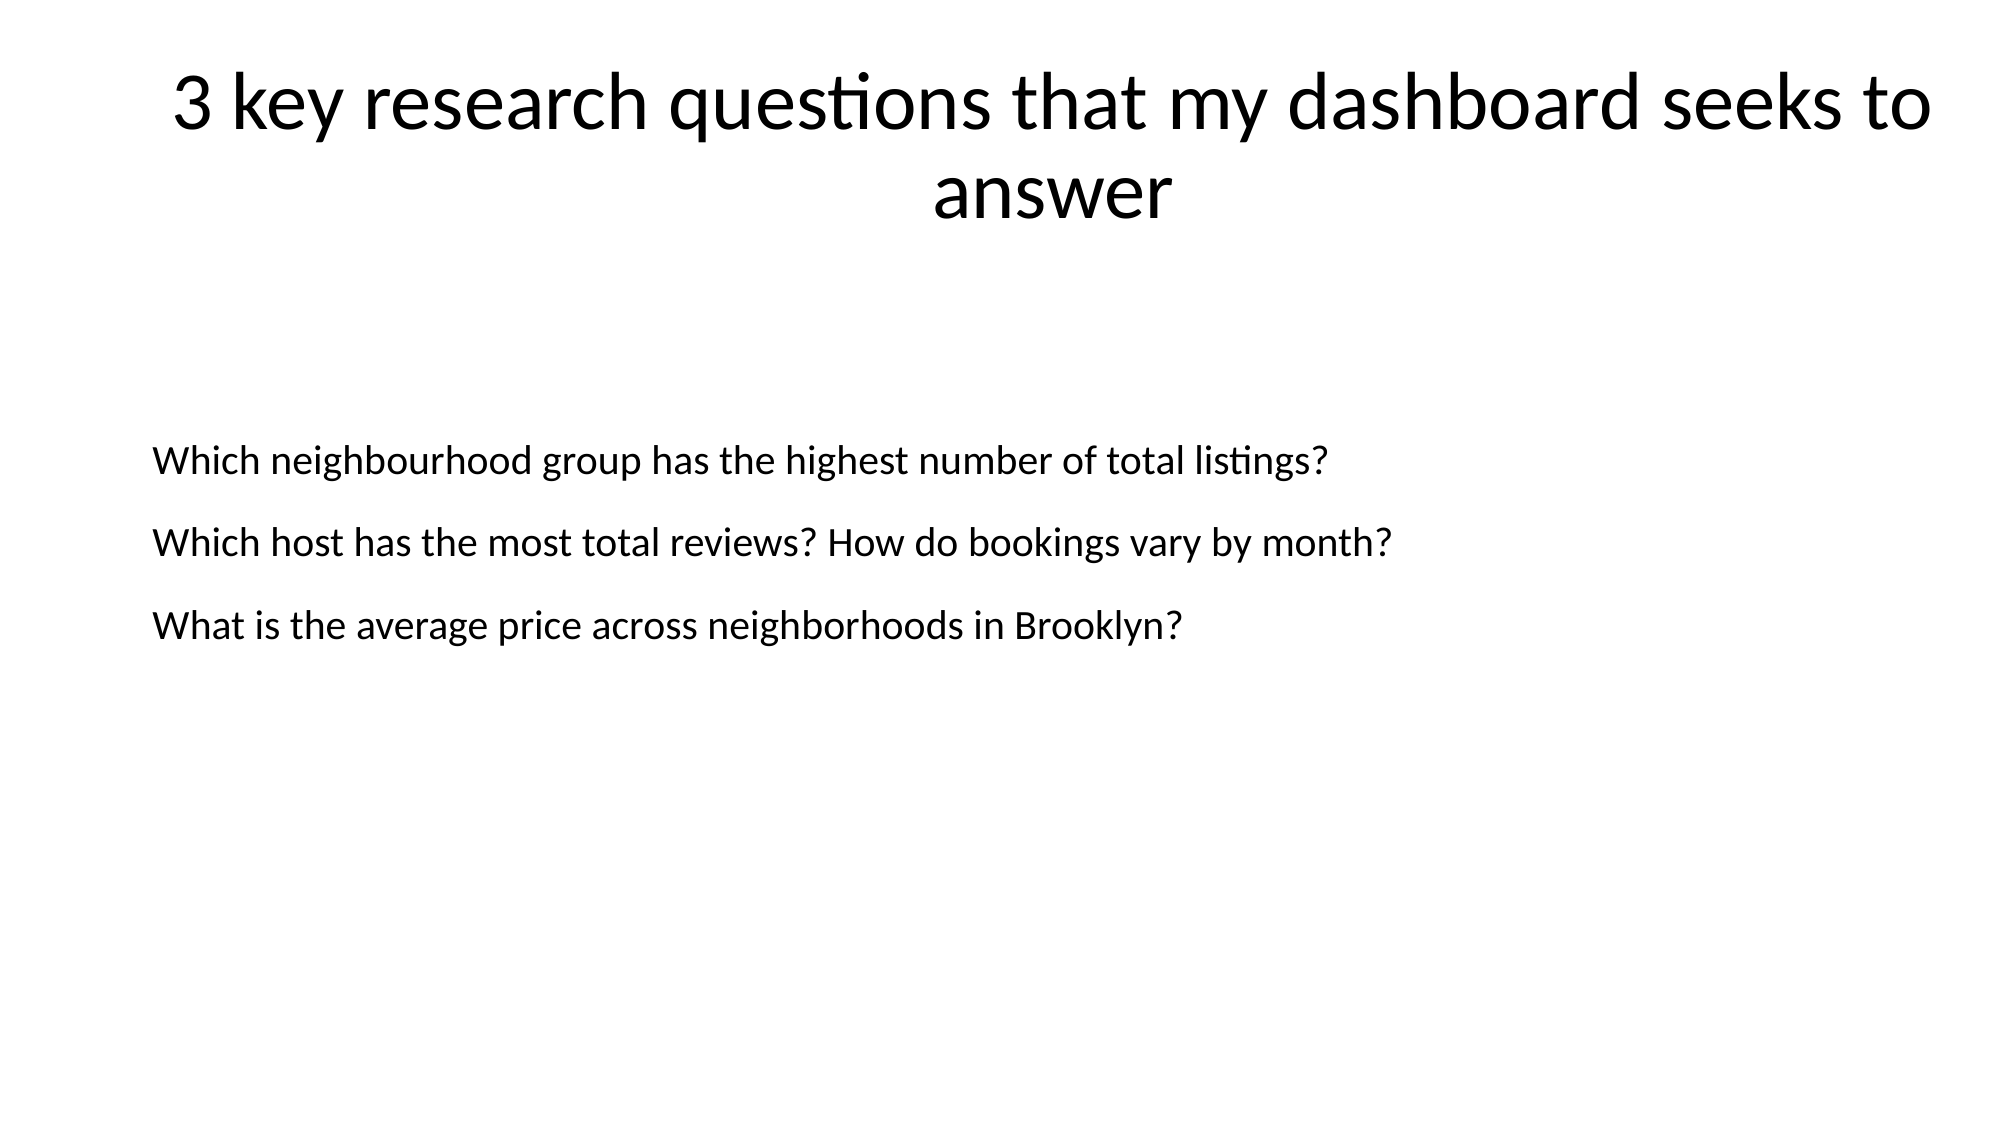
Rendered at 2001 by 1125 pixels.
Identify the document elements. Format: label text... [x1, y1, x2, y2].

title 3 key research questions that my dashboard seeks to answer [137, 50, 1970, 343]
list Which neighbourhood group has the highest number of total listings? Which host has the most total reviews? How do bookings vary by month? What is the average price across neighborhoods in Brooklyn? [137, 238, 1863, 1066]
